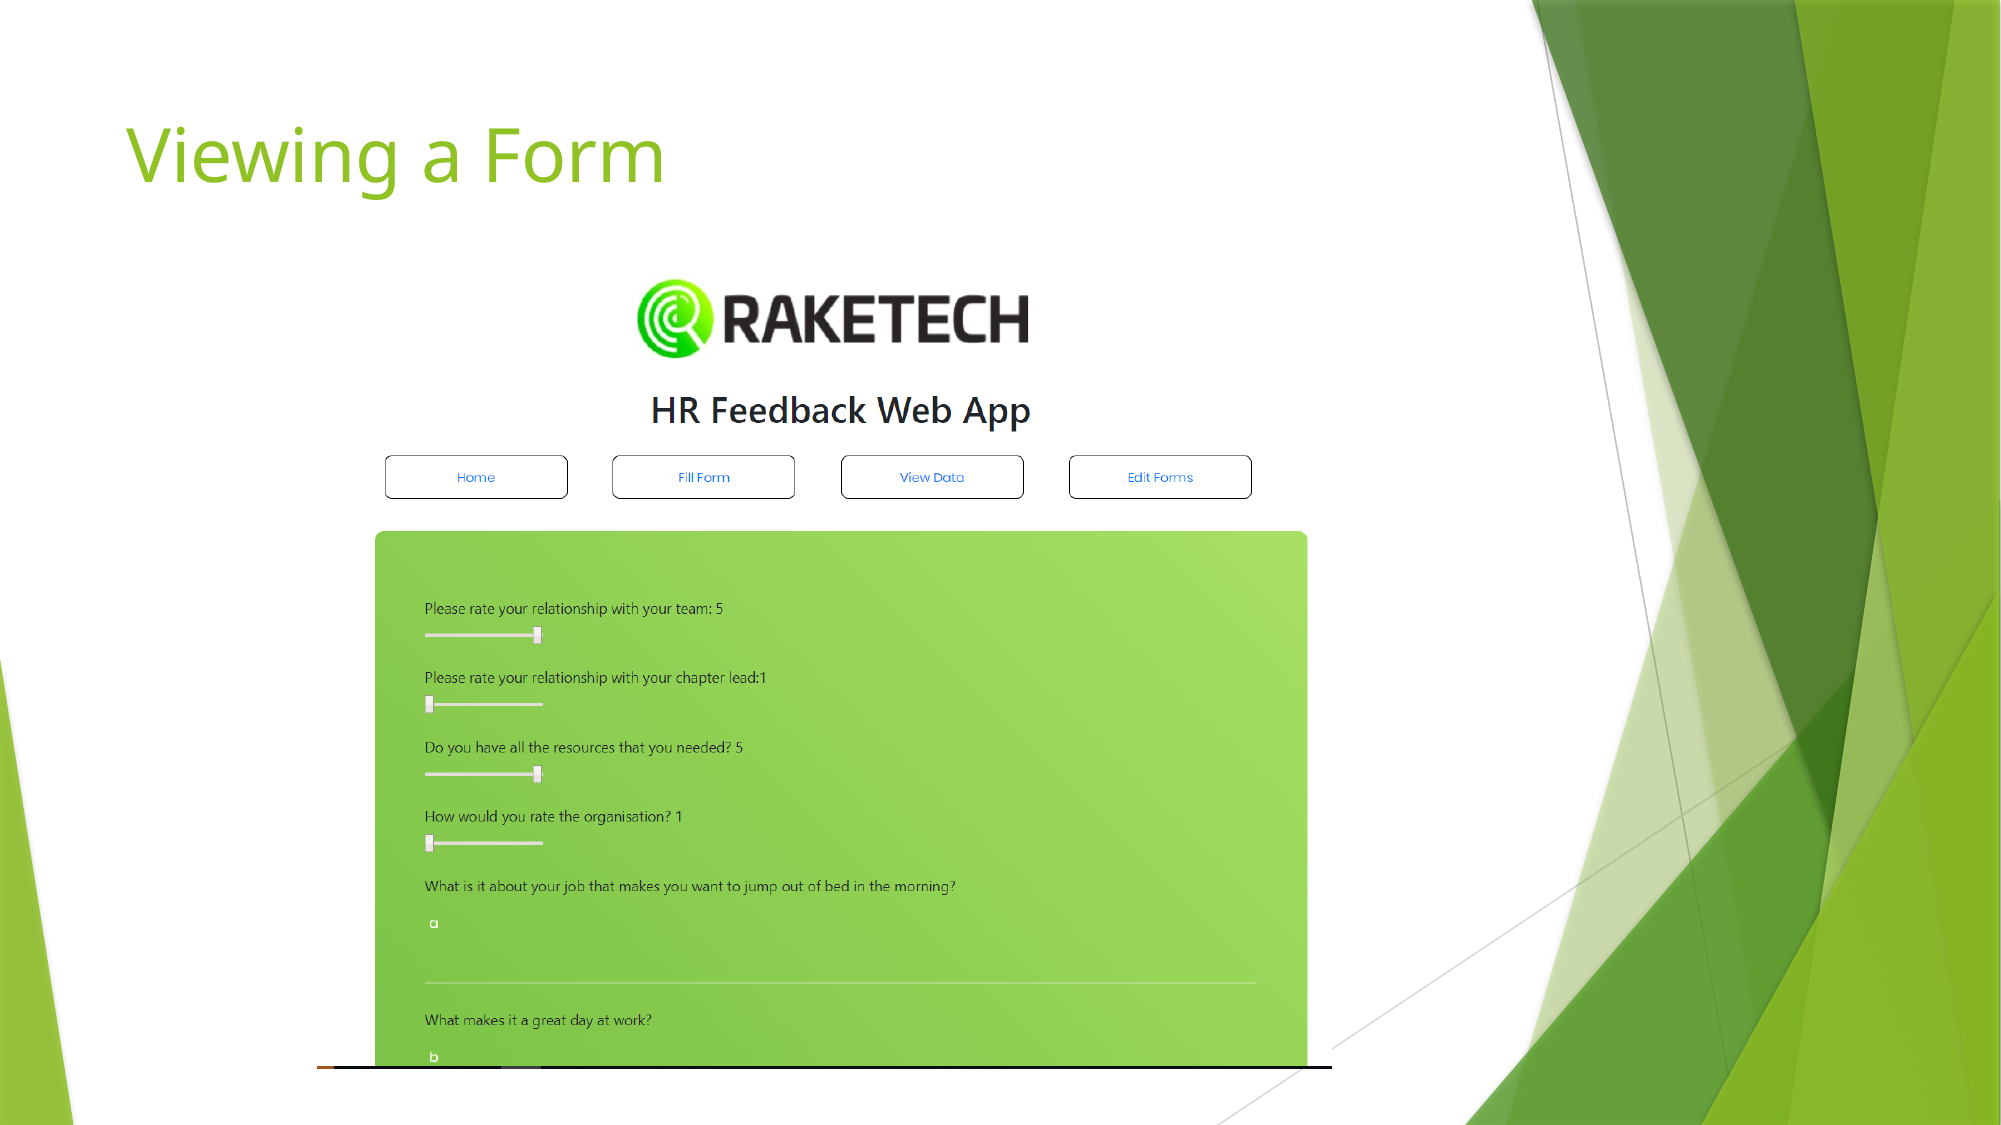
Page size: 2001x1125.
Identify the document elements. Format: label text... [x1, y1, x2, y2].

title Viewing a Form [111, 99, 1522, 317]
picture [316, 257, 1333, 1069]
